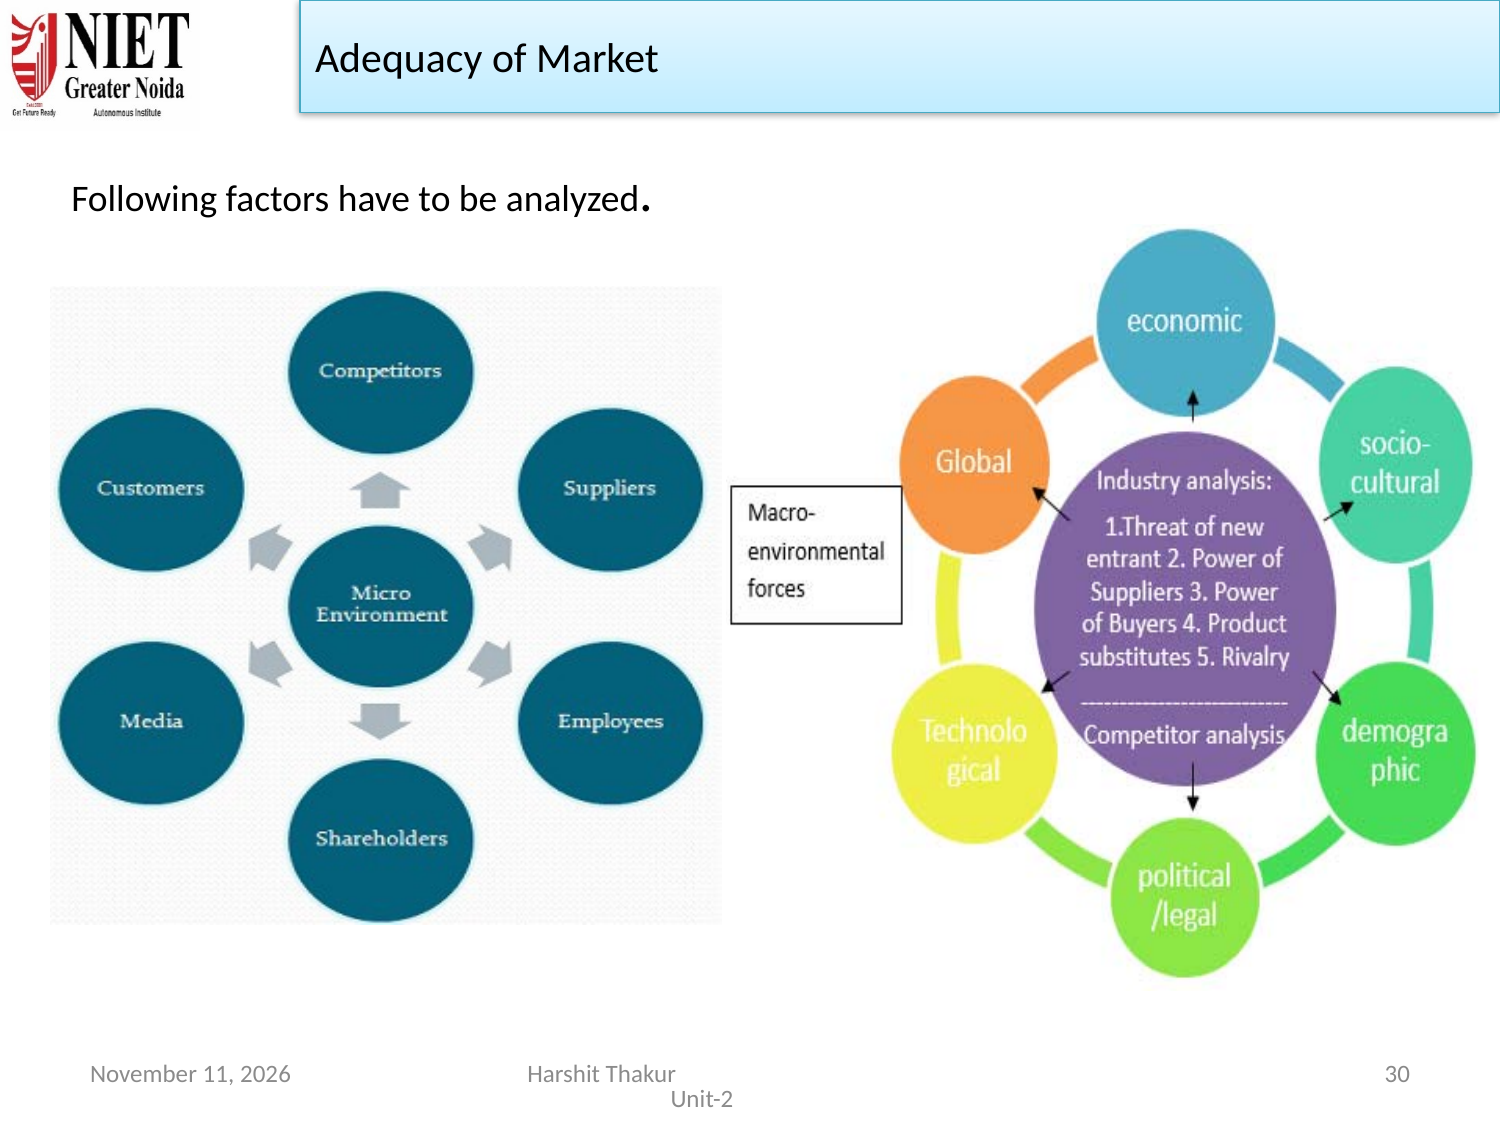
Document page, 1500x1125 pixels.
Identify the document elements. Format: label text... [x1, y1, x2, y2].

picture [726, 224, 1493, 991]
text_box Adequacy of Market [299, 0, 1500, 113]
picture [0, 0, 200, 131]
footer Harshit Thakur Unit-2 [512, 1050, 988, 1103]
list Following factors have to be analyzed. [0, 137, 1475, 1050]
slide_number 30 [1074, 1050, 1425, 1103]
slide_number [75, 1050, 425, 1103]
picture [49, 286, 723, 926]
